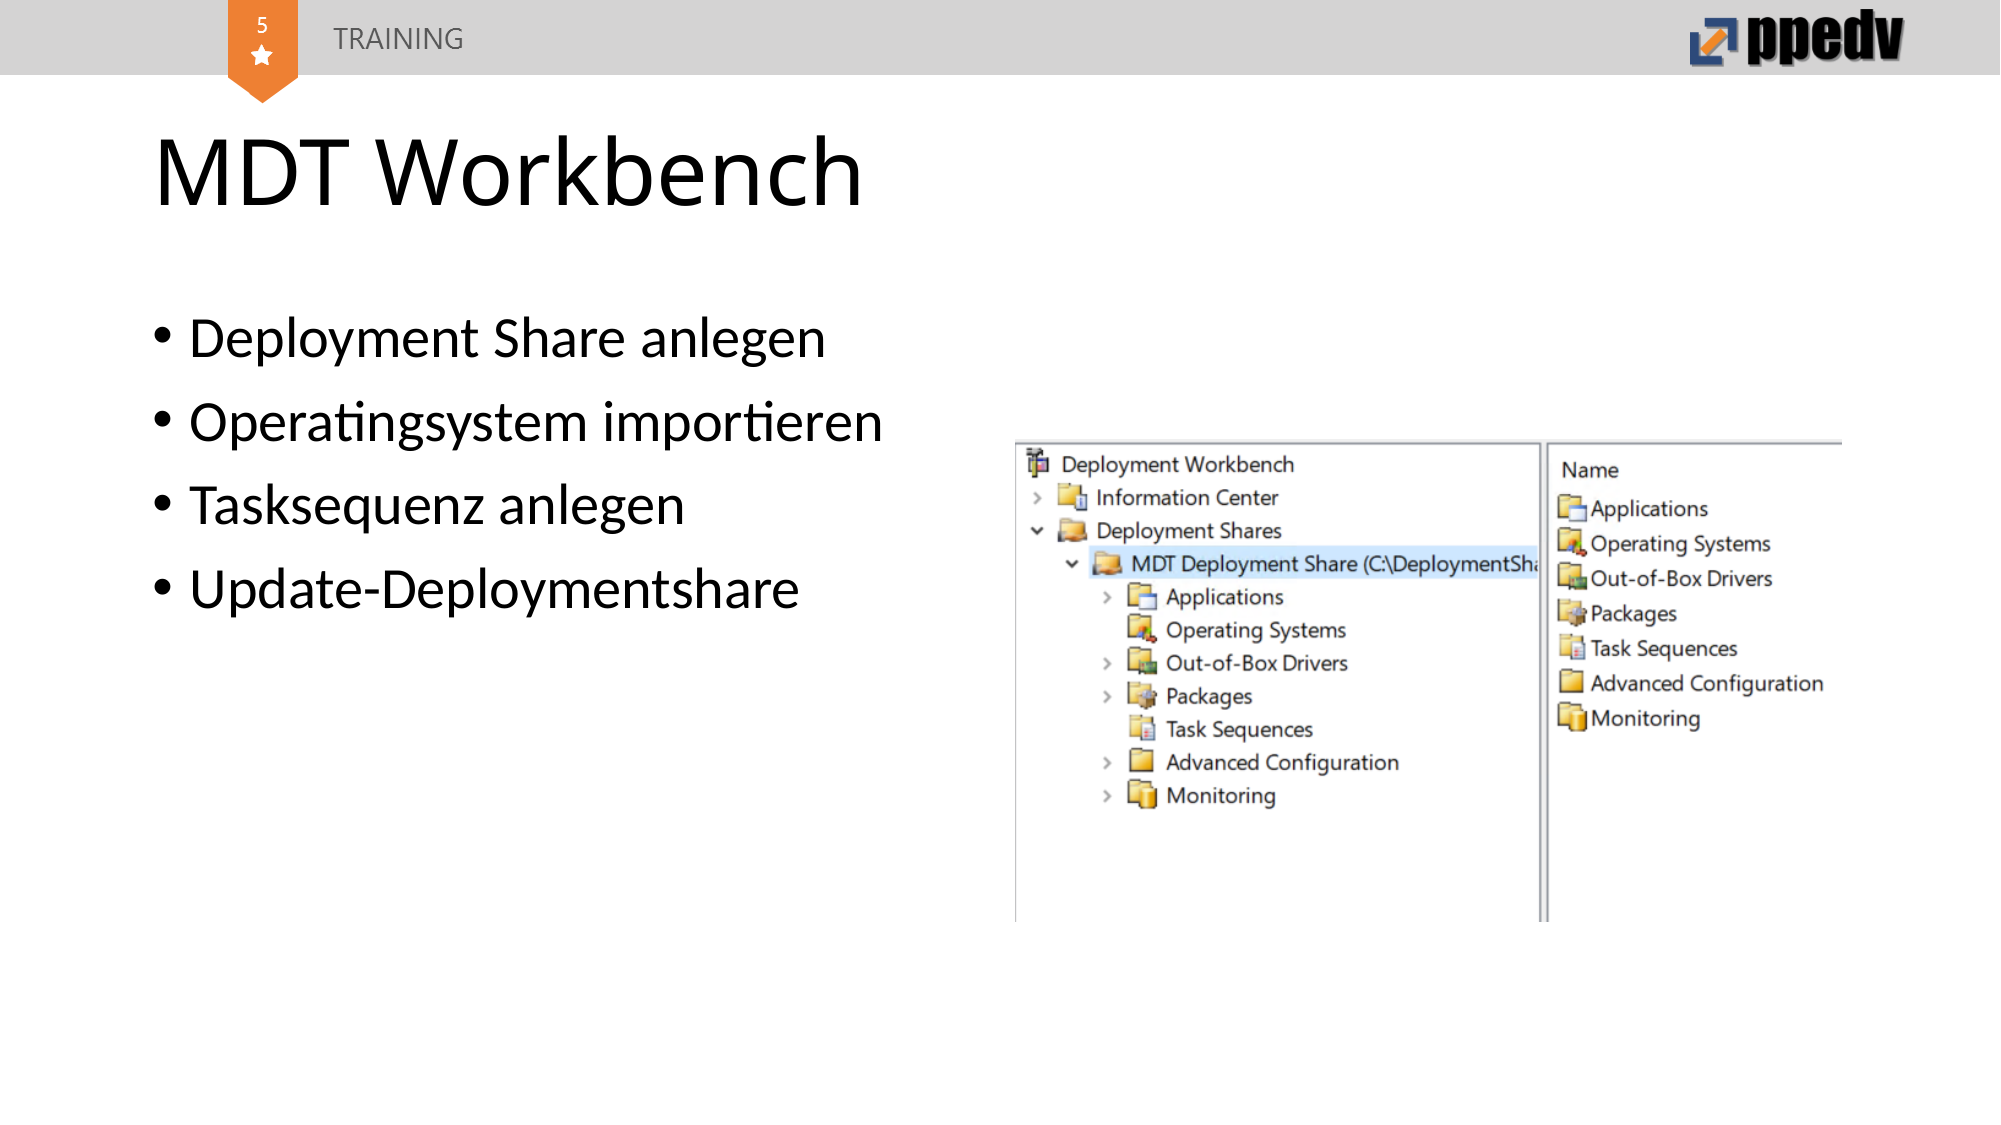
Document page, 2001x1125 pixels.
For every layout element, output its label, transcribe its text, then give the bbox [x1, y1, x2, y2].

list Deployment Share anlegen Operatingsystem importieren Tasksequenz anlegen Update-Deploymentshare [137, 299, 1863, 1014]
title MDT Workbench [137, 75, 1863, 278]
picture [0, 0, 2000, 104]
picture [1015, 439, 1842, 922]
